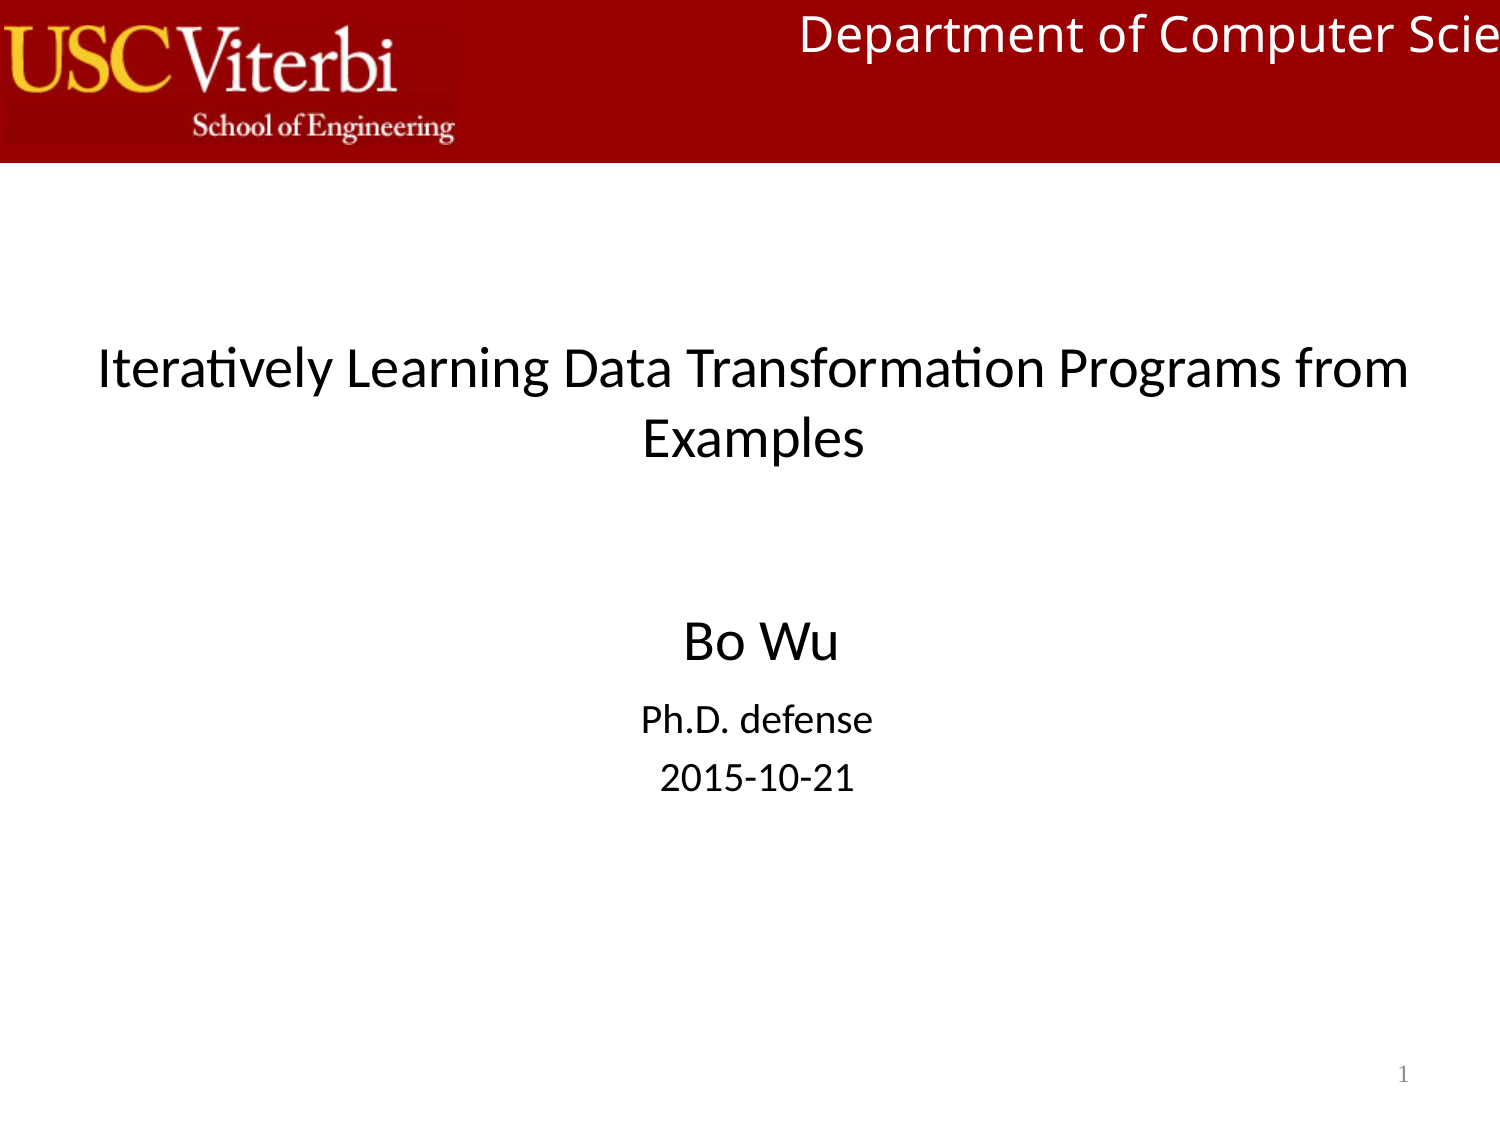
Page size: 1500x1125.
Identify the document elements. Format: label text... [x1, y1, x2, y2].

slide_number 1 [1074, 1042, 1425, 1103]
title Iteratively Learning Data Transformation Programs from Examples [4, 278, 1500, 521]
text_box Bo Wu [135, 594, 1388, 680]
picture [0, 0, 1500, 163]
text_box Ph.D. defense 2015-10-21 [206, 684, 1308, 808]
